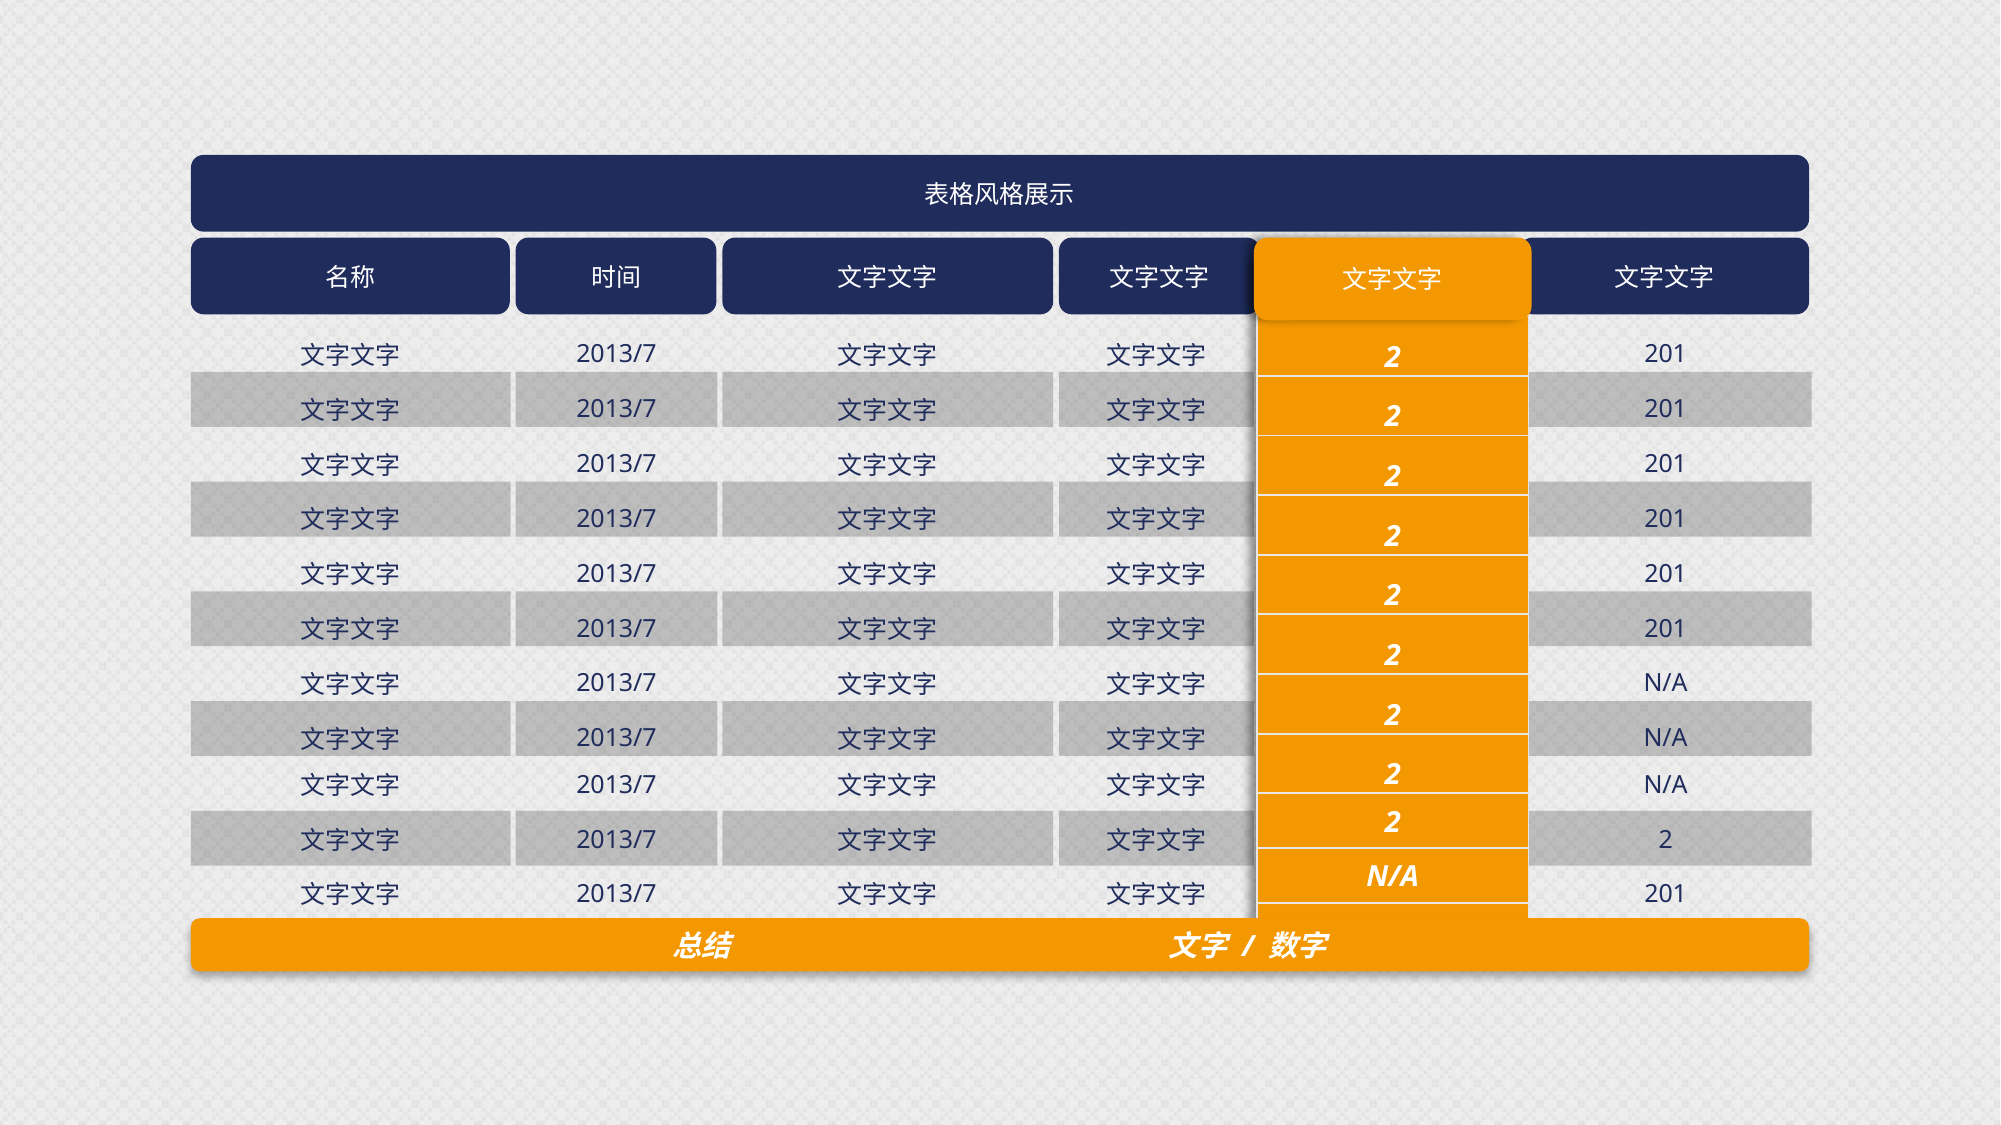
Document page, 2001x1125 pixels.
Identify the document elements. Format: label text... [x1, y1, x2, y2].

table_cell 文字文字 [722, 646, 1053, 701]
table_cell 201 [1529, 372, 1812, 427]
table_cell 文字文字 [191, 811, 511, 866]
picture [0, 0, 2001, 1125]
text_box 文字文字 [1061, 235, 1248, 240]
text_box 文字文字 [724, 235, 1052, 240]
table_cell 2 [1258, 735, 1528, 792]
table_cell 201 [1529, 866, 1812, 921]
table_cell 2 [1258, 675, 1528, 733]
table_header [501, 309, 511, 317]
table_cell 文字文字 [1059, 866, 1243, 916]
table_cell 2013/7 [516, 427, 717, 482]
table_cell 文字文字 [191, 427, 511, 482]
table_cell 2 [1258, 556, 1528, 613]
table_cell 文字文字 [191, 756, 511, 811]
text_box 文字文字 [1251, 235, 1534, 323]
table_cell 文字文字 [722, 756, 1053, 811]
table_cell 2 [1258, 320, 1528, 375]
table_cell 文字文字 [1059, 591, 1243, 646]
text_box 文字文字 [1526, 235, 1812, 317]
table_cell 文字文字 [191, 866, 511, 919]
table_cell 2013/7 [516, 591, 717, 646]
table_header [1059, 240, 1243, 317]
table_cell 2013/7 [516, 537, 717, 591]
table_cell 文字文字 [1059, 811, 1243, 866]
table_header [516, 312, 524, 317]
table_cell 文字文字 [722, 811, 1053, 866]
table_cell 文字文字 [1059, 482, 1243, 537]
table_header [191, 311, 200, 317]
table_cell 2013/7 [516, 372, 717, 427]
table_cell 201 [1529, 591, 1812, 646]
table_header [722, 240, 1053, 317]
table_cell 文字文字 [722, 482, 1053, 537]
table_cell 文字文字 [191, 646, 511, 701]
table_cell 文字文字 [722, 537, 1053, 591]
table_cell 文字文字 [722, 317, 1053, 372]
table_cell 文字文字 [722, 591, 1053, 646]
table_cell 2013/7 [516, 646, 717, 701]
table_header [708, 310, 717, 317]
table_cell 2 [1258, 496, 1528, 554]
table_cell 2013/7 [516, 701, 717, 756]
table_cell 文字文字 [1059, 537, 1243, 591]
table_cell 文字文字 [1059, 427, 1243, 482]
table_cell 文字文字 [1059, 756, 1243, 811]
table_cell N/A [1529, 756, 1812, 811]
table_cell 文字文字 [722, 372, 1053, 427]
table_cell 2 [1529, 811, 1812, 866]
table_cell 201 [1529, 537, 1812, 591]
table_cell 文字文字 [722, 866, 1053, 916]
table_cell 文字文字 [191, 482, 511, 537]
table_cell 2013/7 [516, 317, 717, 372]
table_cell 文字文字 [1059, 372, 1243, 427]
table_cell 文字文字 [191, 701, 511, 756]
text_box 时间 [513, 235, 719, 317]
table_cell 2013/7 [516, 756, 717, 811]
table_cell 2 [1258, 615, 1528, 673]
table_cell 文字文字 [191, 372, 511, 427]
table_cell 2 [1258, 794, 1528, 847]
text_box 总结 文字 / 数字 [188, 916, 1812, 974]
table_cell 2 [1258, 436, 1528, 494]
table_cell 2 [1258, 377, 1528, 435]
table_cell 文字文字 [191, 537, 511, 591]
text_box 名称 [188, 235, 512, 317]
table_cell 文字文字 [191, 591, 511, 646]
table_cell 2013/7 [516, 866, 717, 916]
table_cell 2013/7 [516, 482, 717, 537]
table_cell 文字文字 [191, 317, 511, 372]
table_cell 201 [1529, 317, 1812, 372]
table_cell 文字文字 [722, 701, 1053, 756]
table_cell N/A [1258, 849, 1528, 902]
table_cell 文字文字 [1059, 701, 1243, 756]
table_cell 文字文字 [1059, 317, 1243, 372]
table_cell 文字文字 [722, 427, 1053, 482]
text_box 表格风格展示 [188, 152, 1812, 234]
table_cell N/A [1529, 646, 1812, 701]
table_header [1800, 304, 1812, 317]
table_cell 文字文字 [1059, 646, 1243, 701]
table_cell 201 [1529, 482, 1812, 537]
table_cell 2 [1258, 904, 1528, 916]
table_cell N/A [1529, 701, 1812, 756]
table_cell 201 [1529, 427, 1812, 482]
table_cell 2013/7 [516, 811, 717, 866]
